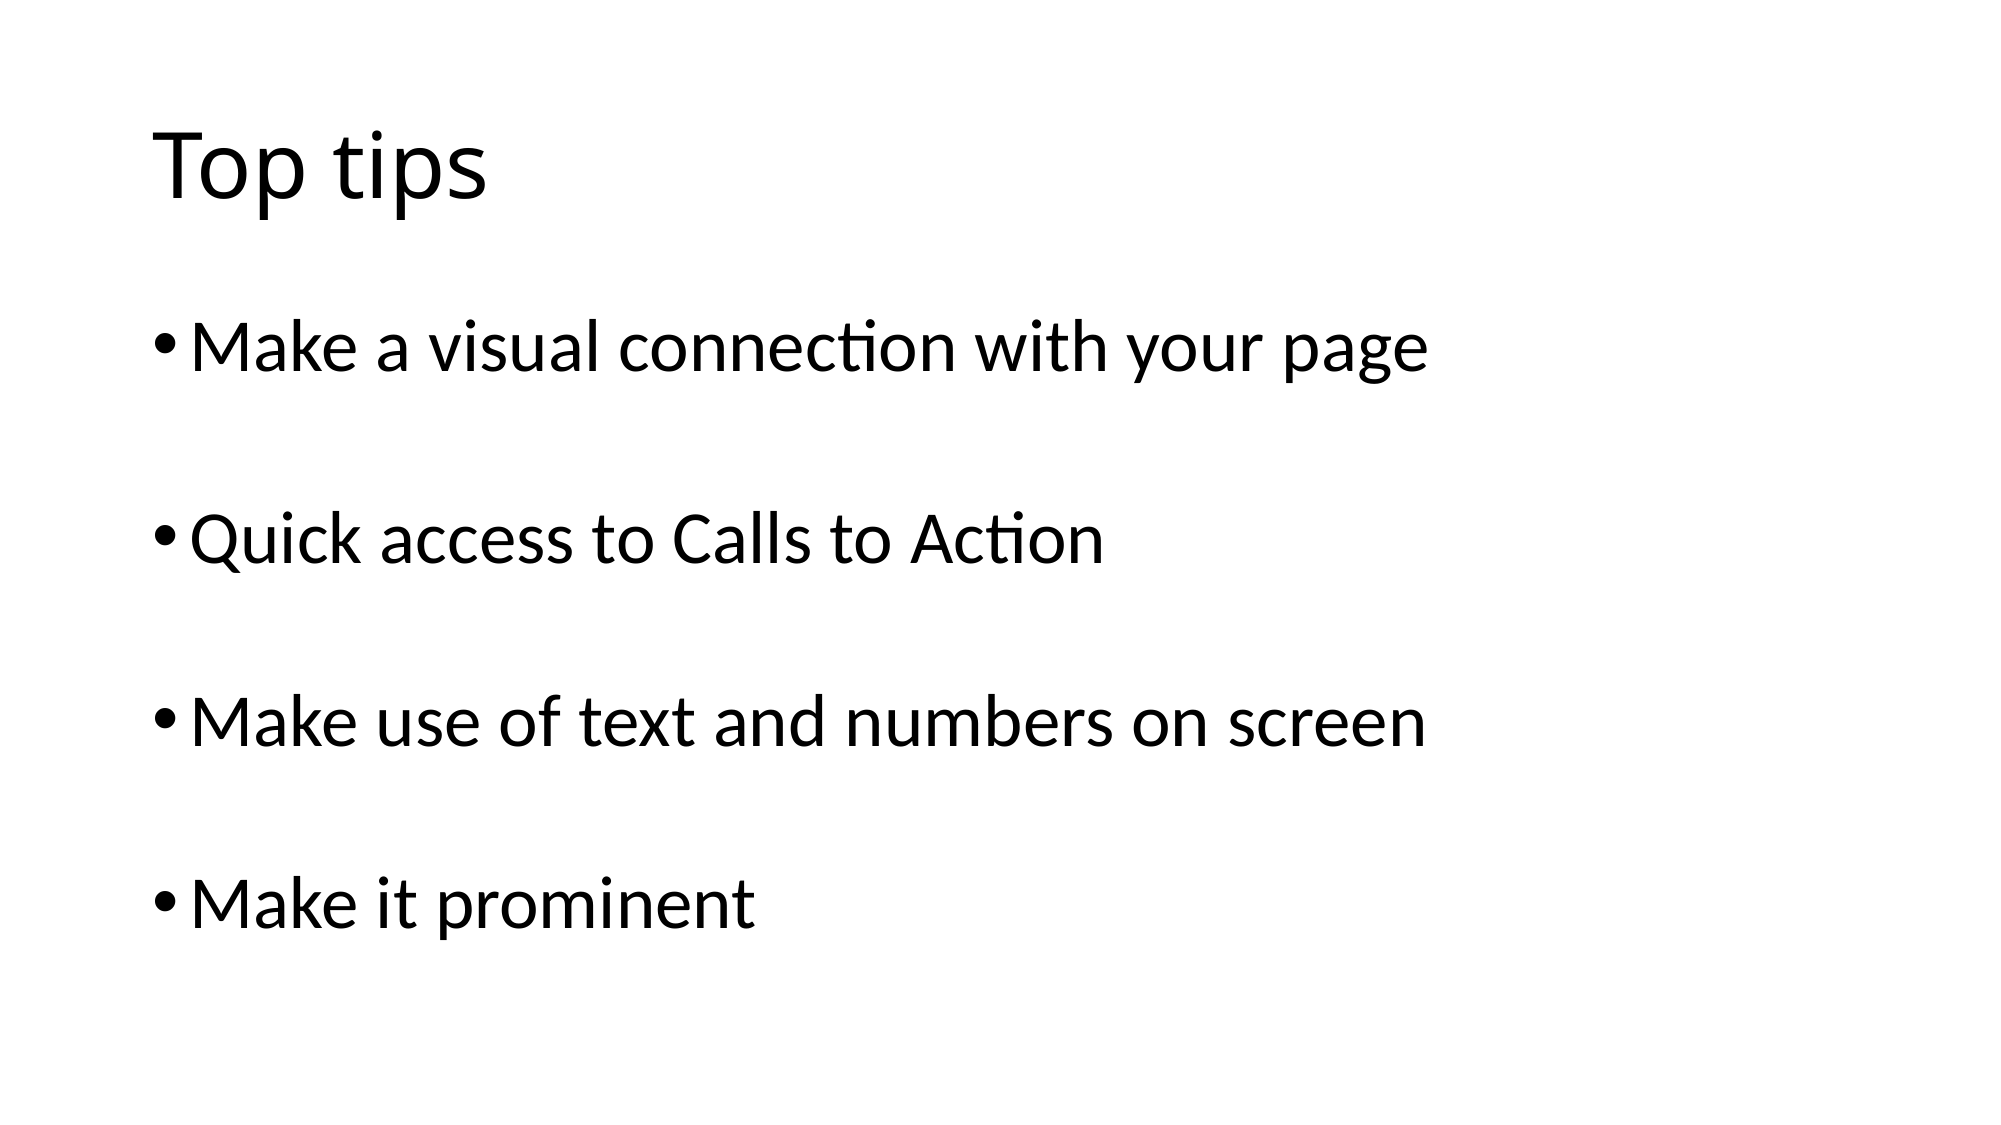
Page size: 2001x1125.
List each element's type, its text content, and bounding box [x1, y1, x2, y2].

title Top tips [137, 59, 1863, 278]
list Make a visual connection with your page Quick access to Calls to Action Make use of text and numbers on screen Make it prominent [137, 299, 1863, 1014]
